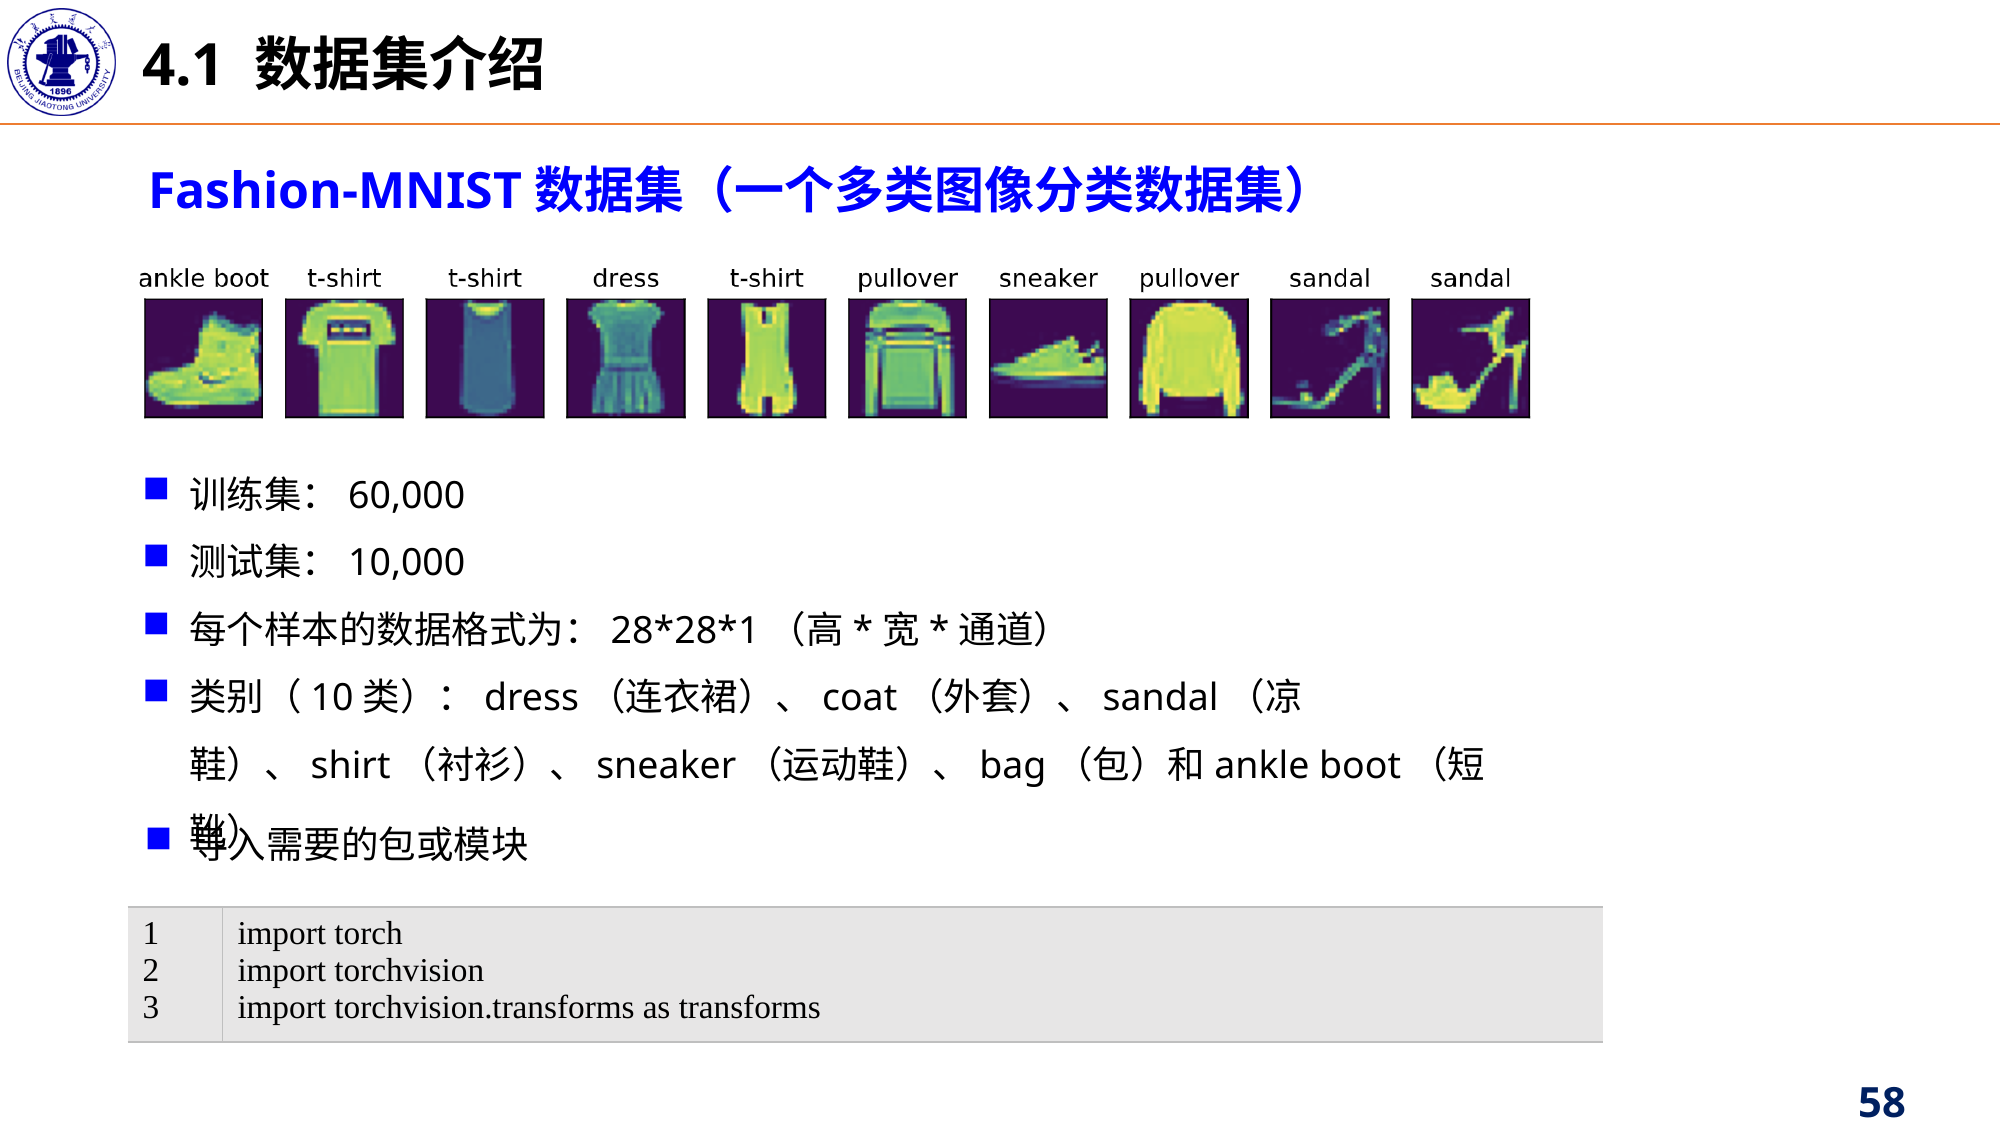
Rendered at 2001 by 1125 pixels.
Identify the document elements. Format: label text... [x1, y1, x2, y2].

table_header 1 2 3 [128, 908, 222, 1041]
text_box Fashion-MNIST数据集（一个多类图像分类数据集） [133, 151, 1350, 227]
picture [127, 251, 1546, 433]
text_box 导入需要的包或模块 [129, 813, 544, 874]
picture [7, 8, 116, 116]
text_box 训练集：60,000 测试集：10,000 每个样本的数据格式为：28*28*1（高*宽*通道） 类别（10类）：dress（连⾐裙）、coat（外套）、sandal（凉鞋）、shirt（衬衫）、sneaker（运动鞋）、bag（包）和ankle boot（短靴） [127, 440, 1546, 861]
table_header import torch import torchvision import torchvision.transforms as transforms [223, 908, 1603, 1041]
text_box 4.1 数据集介绍 [127, 19, 1958, 105]
